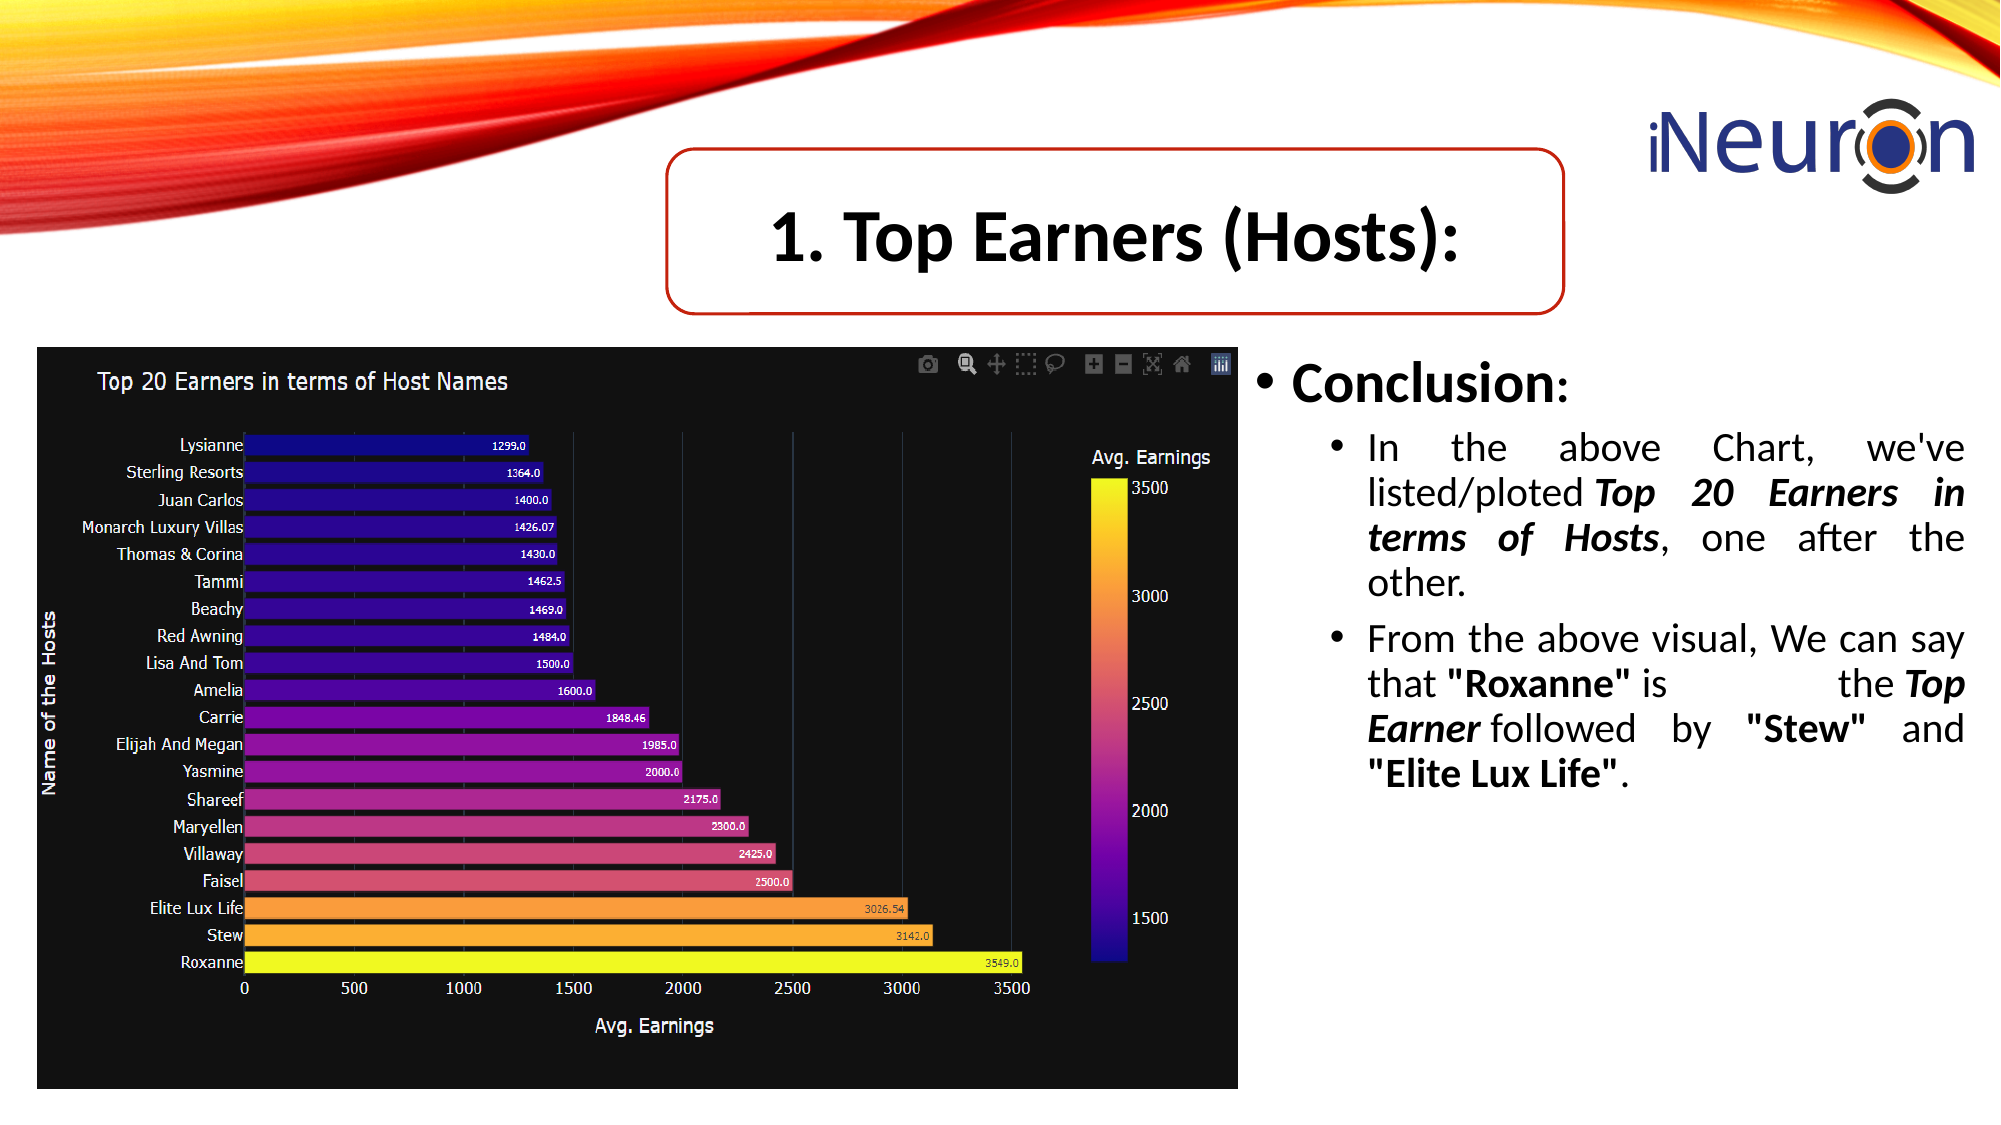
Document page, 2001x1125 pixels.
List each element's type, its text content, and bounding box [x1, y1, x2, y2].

text_box 1. Top Earners (Hosts): [665, 147, 1565, 315]
list Conclusion: In the above Chart, we've listed/ploted Top 20 Earners in terms of Hosts, one after the other. From the above visual, We can say that "Roxanne" is the Top Earner followed by "Stew" and "Elite Lux Life". [1241, 344, 1981, 1093]
picture [32, 344, 1241, 1094]
picture [0, 0, 2000, 237]
